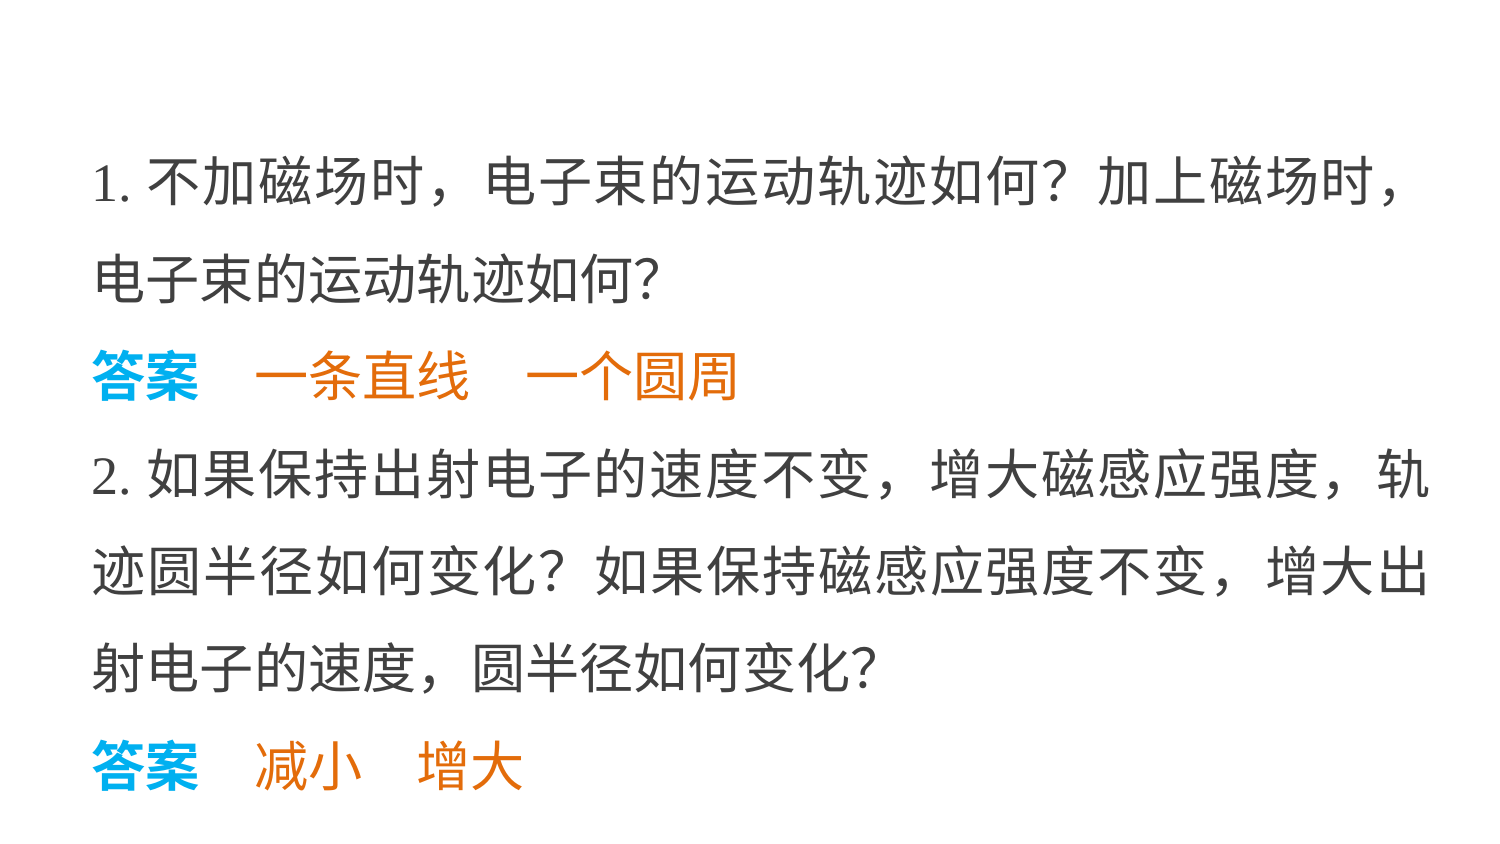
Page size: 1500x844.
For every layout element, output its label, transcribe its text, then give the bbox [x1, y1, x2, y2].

text_box 1.不加磁场时，电子束的运动轨迹如何？加上磁场时，电子束的运动轨迹如何？ 答案 一条直线 一个圆周 2.如果保持出射电子的速度不变，增大磁感应强度，轨迹圆半径如何变化？如果保持磁感应强度不变，增大出射电子的速度，圆半径如何变化？ 答案 减小 增大 [76, 107, 1447, 805]
